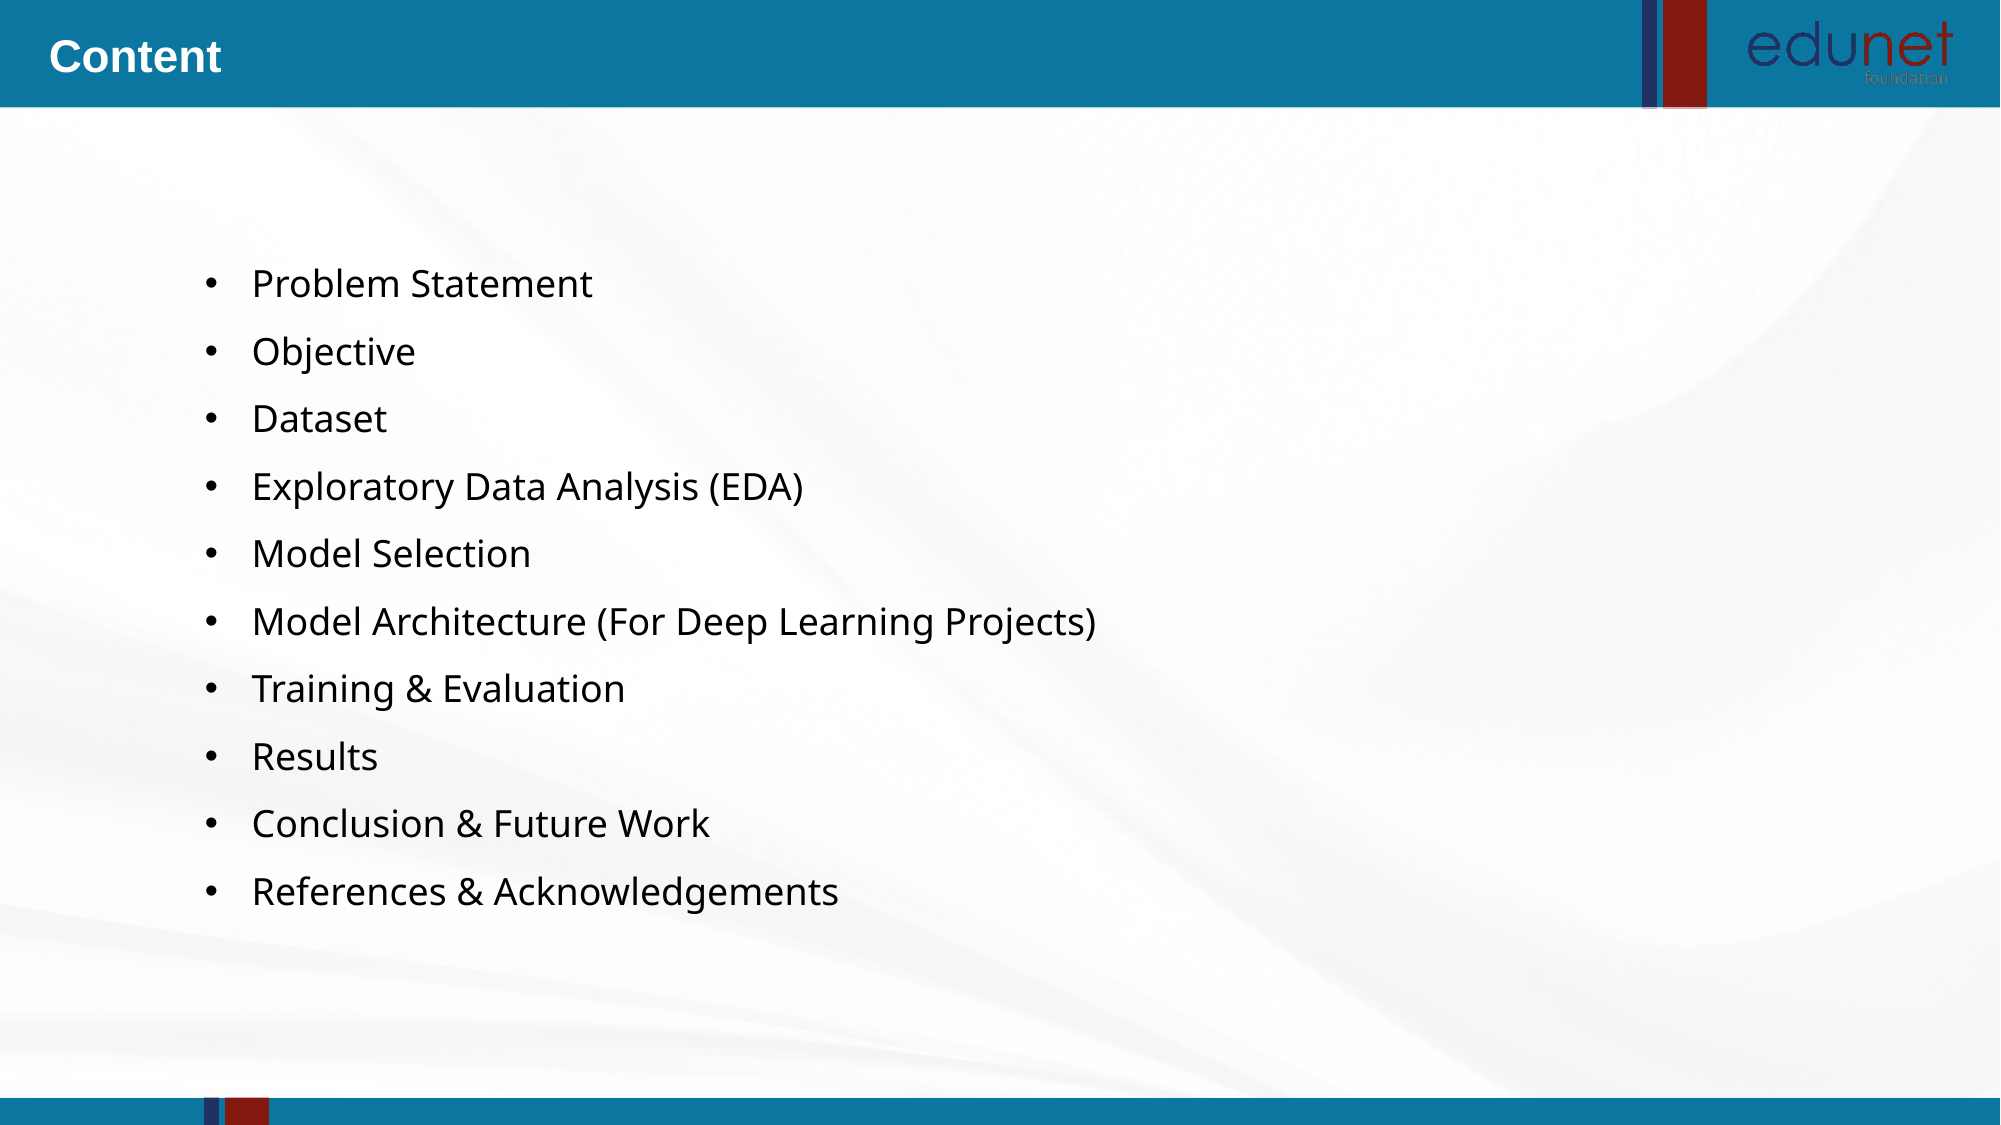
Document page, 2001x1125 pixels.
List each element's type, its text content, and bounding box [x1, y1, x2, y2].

text_box Content [34, 18, 1966, 84]
text_box Problem Statement Objective Dataset Exploratory Data Analysis (EDA) Model Selection Model Architecture (For Deep Learning Projects) Training & Evaluation Results Conclusion & Future Work References & Acknowledgements [190, 230, 1156, 988]
